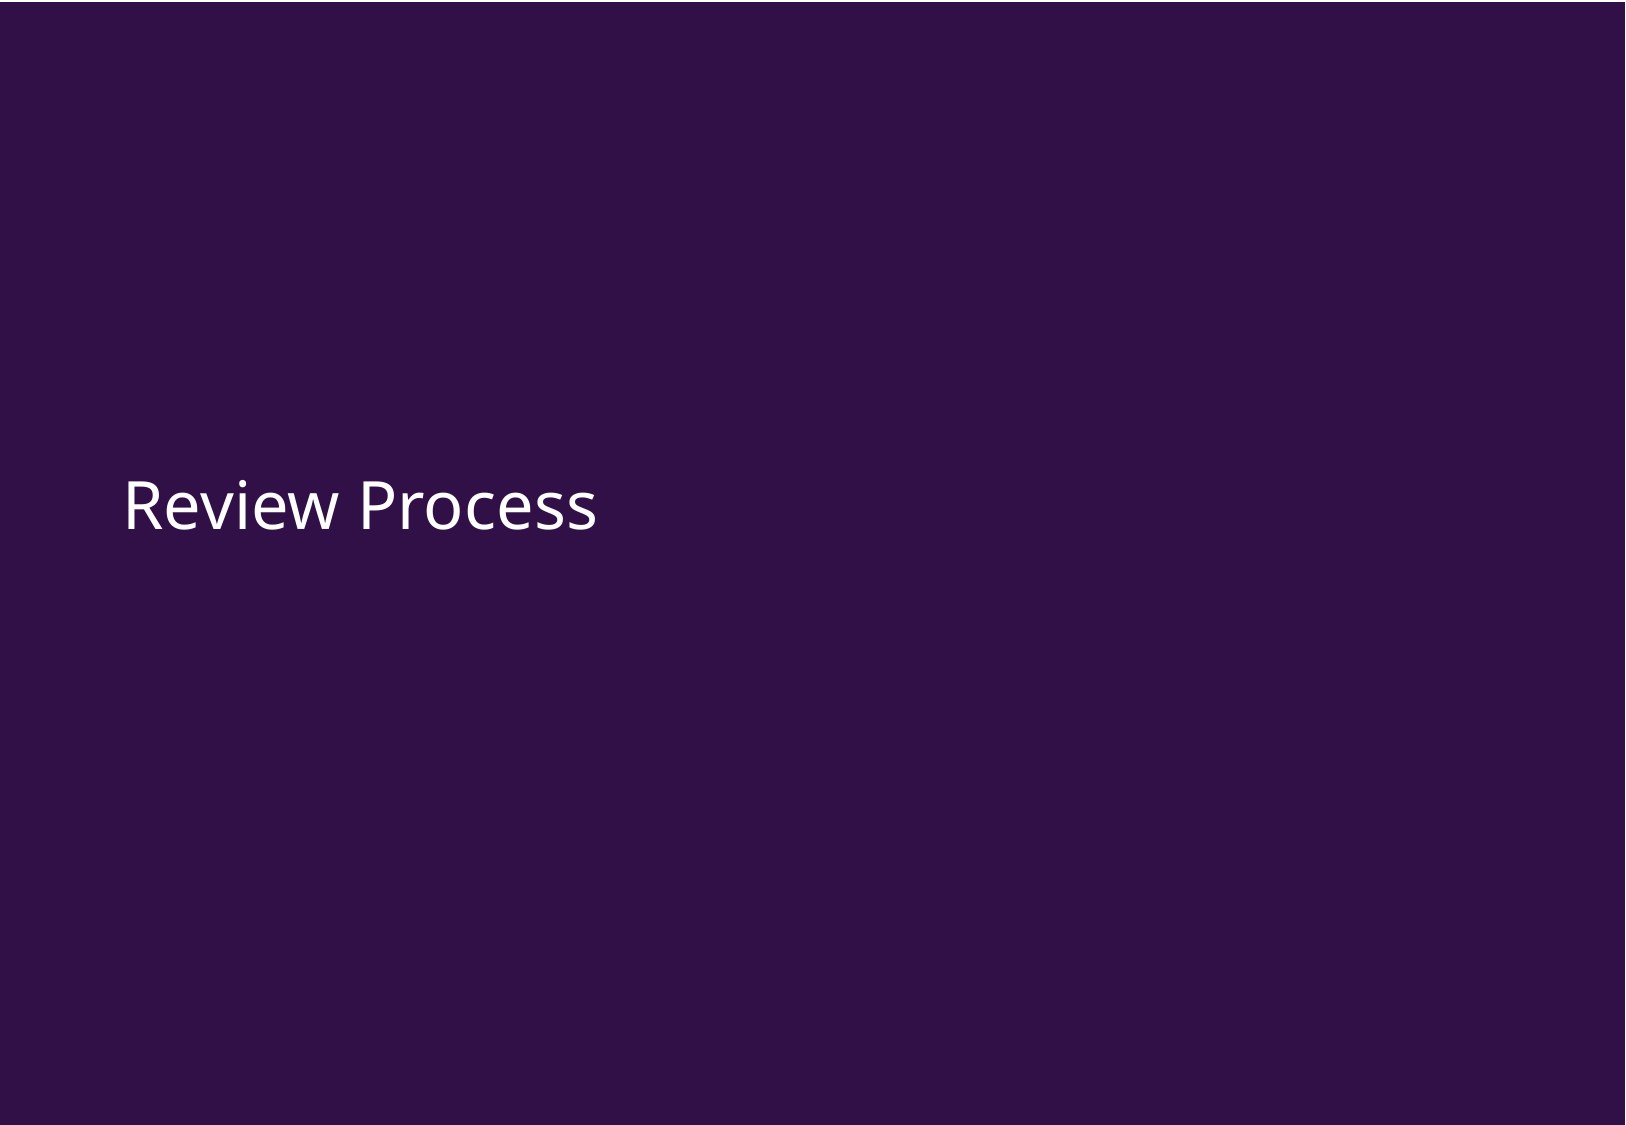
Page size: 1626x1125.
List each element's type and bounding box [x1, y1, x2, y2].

text_box [0, 0, 1625, 1125]
